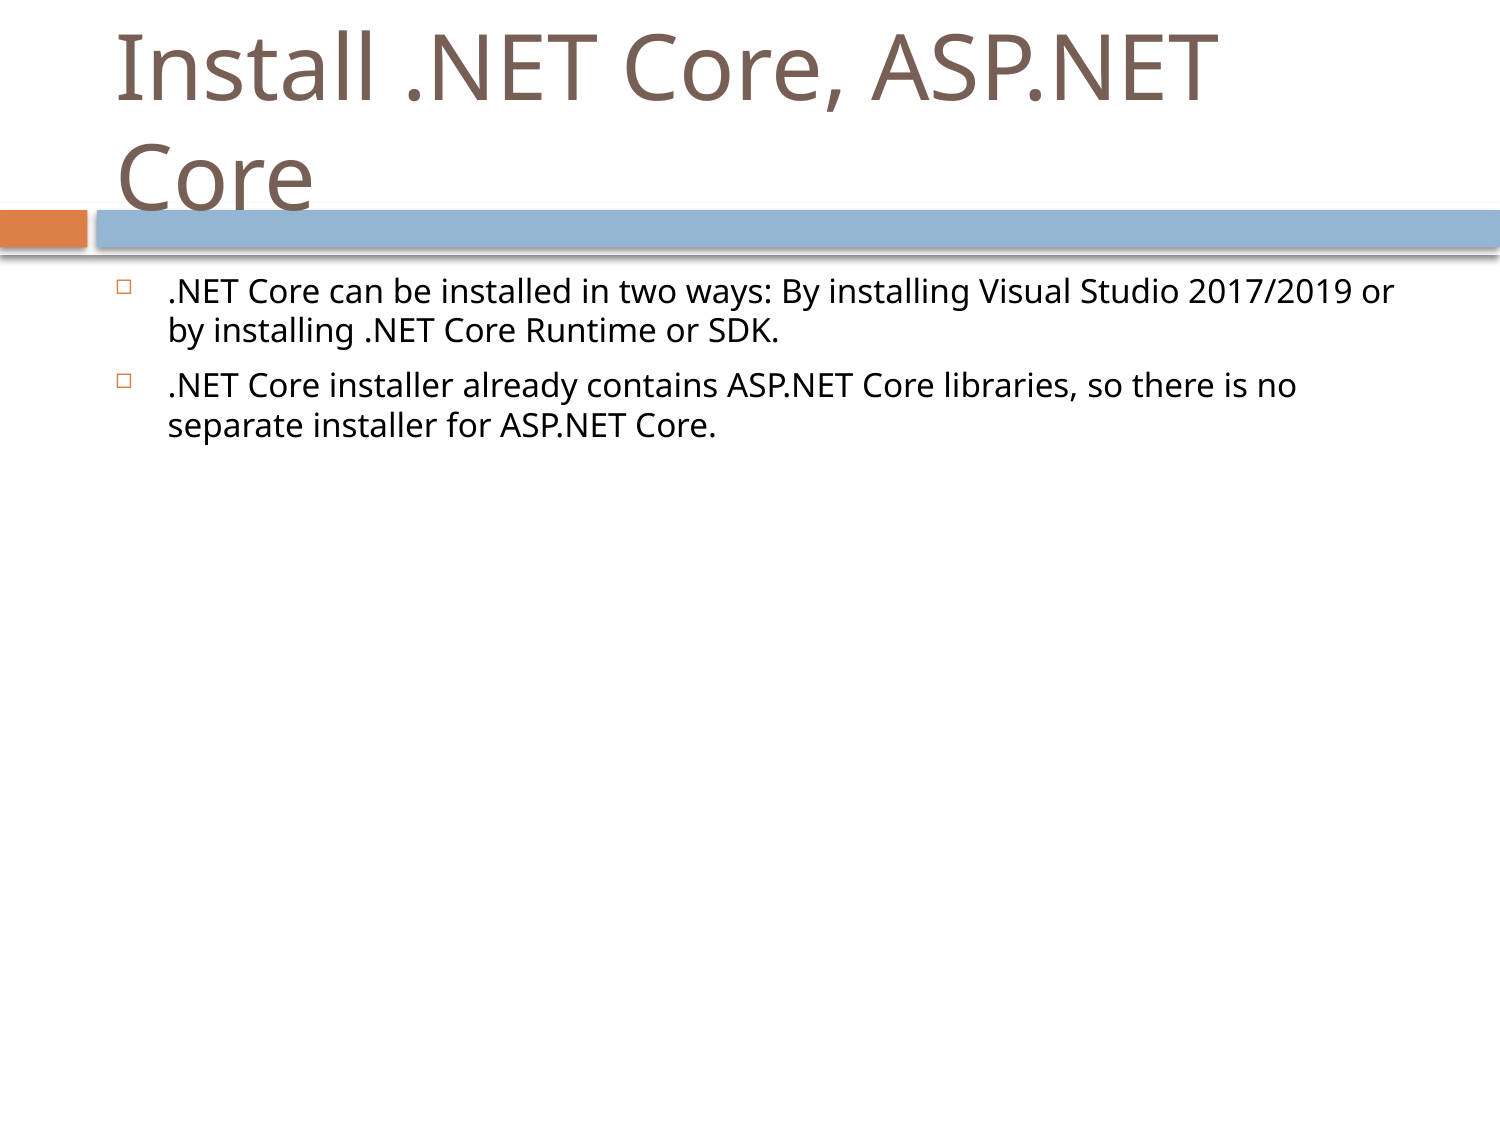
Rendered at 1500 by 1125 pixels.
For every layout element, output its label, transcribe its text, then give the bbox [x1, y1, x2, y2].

title Install .NET Core, ASP.NET Core [100, 37, 1438, 200]
list .NET Core can be installed in two ways: By installing Visual Studio 2017/2019 or by installing .NET Core Runtime or SDK. .NET Core installer already contains ASP.NET Core libraries, so there is no separate installer for ASP.NET Core. [100, 262, 1438, 1000]
